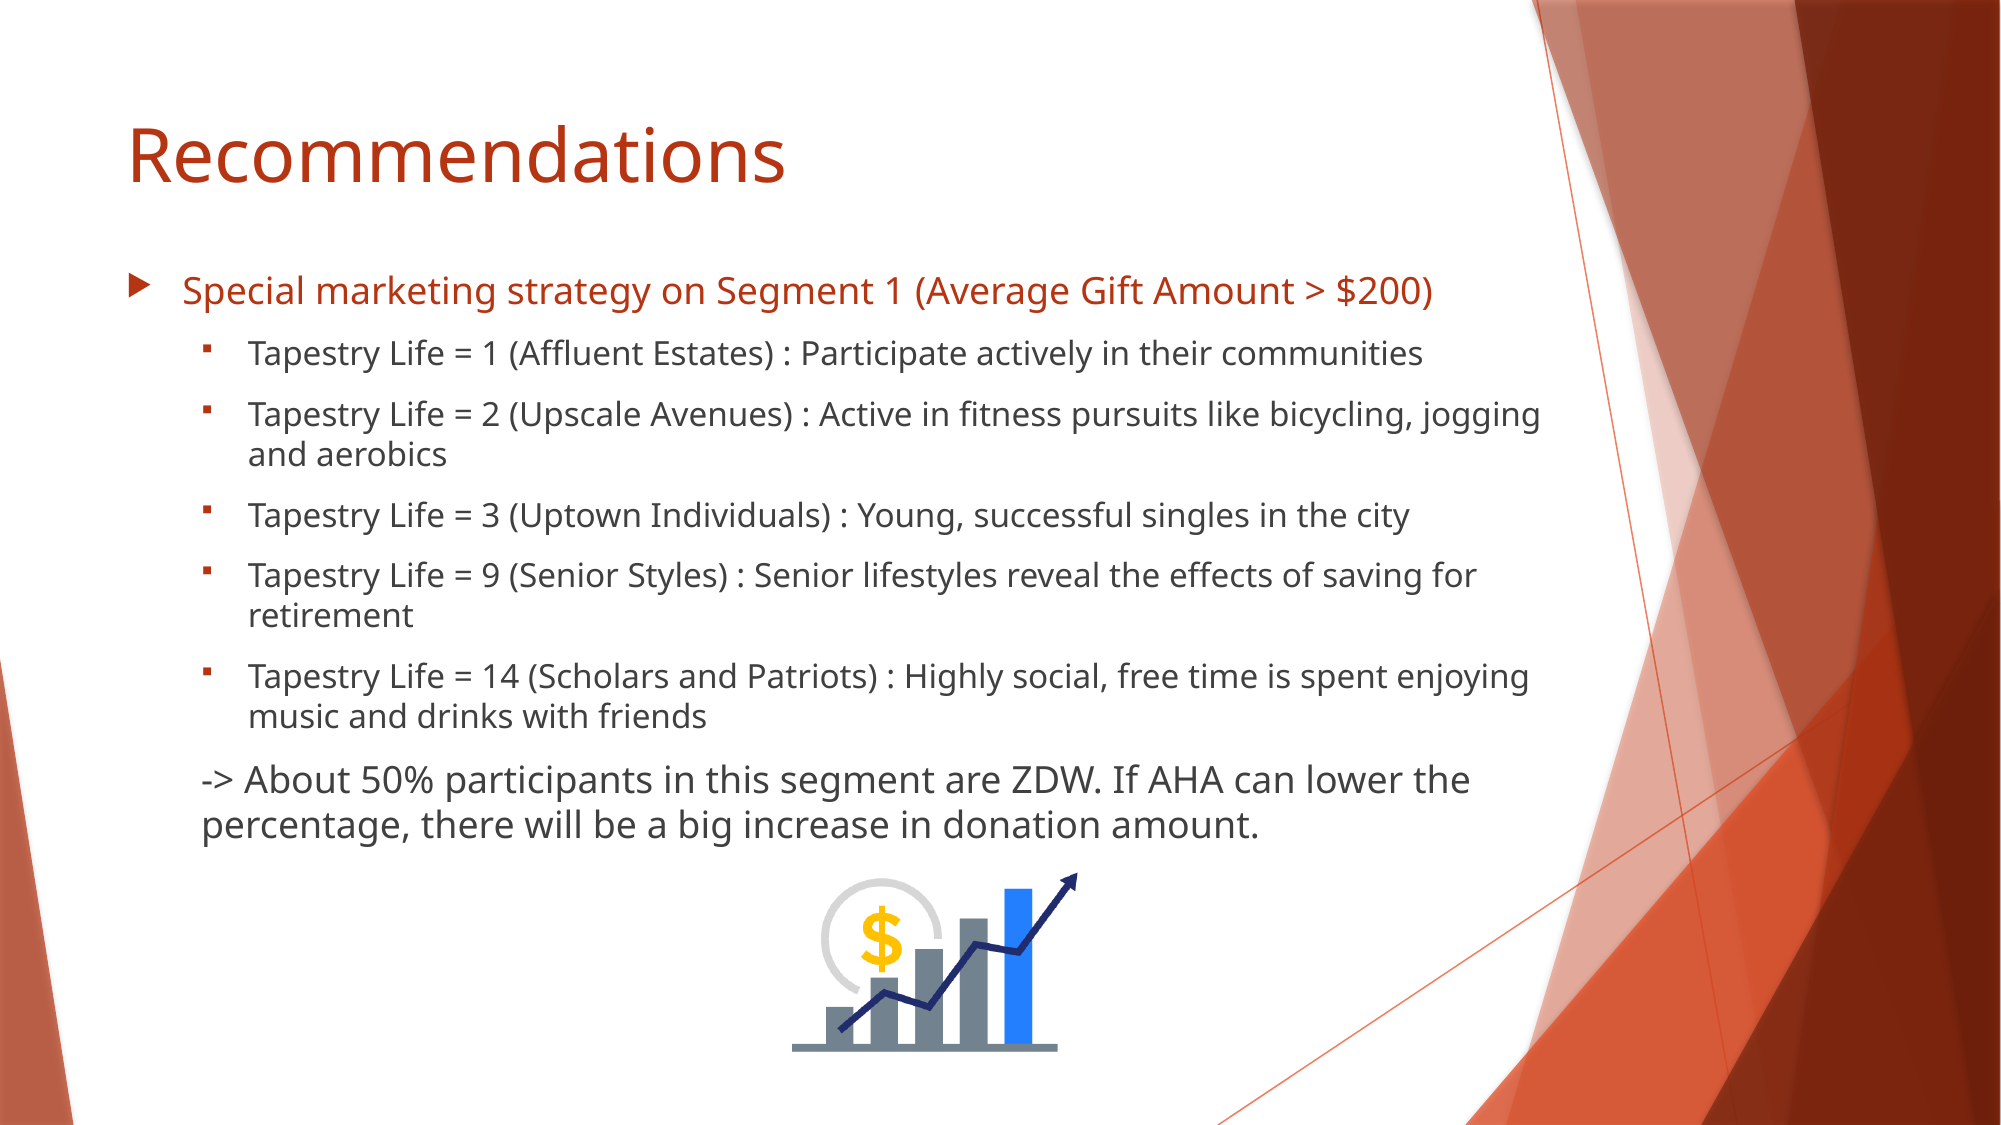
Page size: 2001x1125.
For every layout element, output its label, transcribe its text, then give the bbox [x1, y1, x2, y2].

list Special marketing strategy on Segment 1 (Average Gift Amount > $200) Tapestry Life = 1 (Affluent Estates) : Participate actively in their communities Tapestry Life = 2 (Upscale Avenues) : Active in fitness pursuits like bicycling, jogging and aerobics Tapestry Life = 3 (Uptown Individuals) : Young, successful singles in the city Tapestry Life = 9 (Senior Styles) : Senior lifestyles reveal the effects of saving for retirement Tapestry Life = 14 (Scholars and Patriots) : Highly social, free time is spent enjoying music and drinks with friends -> About 50% participants in this segment are ZDW. If AHA can lower the percentage, there will be a big increase in donation amount. [111, 259, 1565, 1051]
picture [689, 794, 1181, 1125]
title Recommendations [111, 99, 1573, 317]
